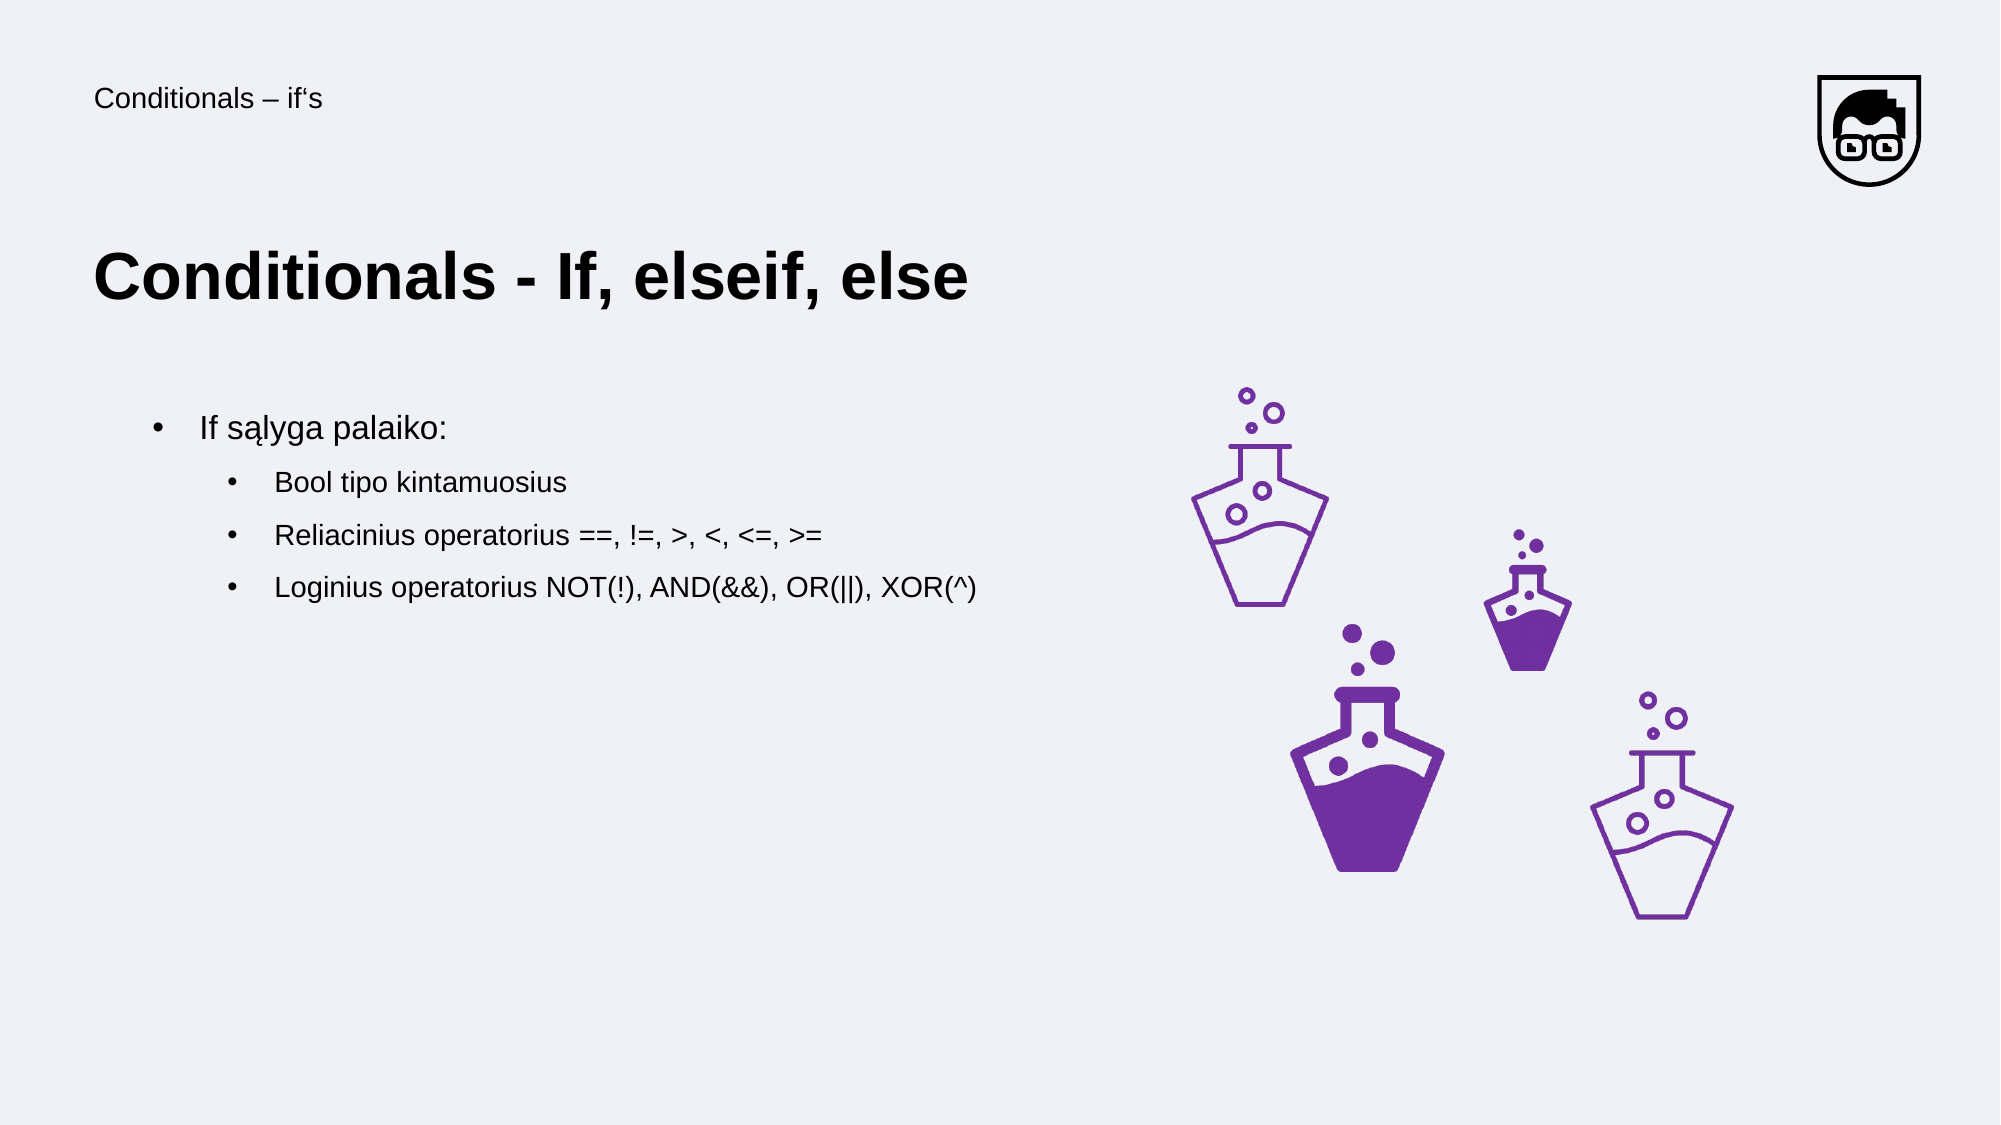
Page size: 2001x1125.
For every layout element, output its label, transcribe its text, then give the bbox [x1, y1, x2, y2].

list Conditionals – if‘s [78, 75, 1001, 151]
list If sąlyga palaiko: Bool tipo kintamuosius Reliacinius operatorius ==, !=, >, <, <=, >= Loginius operatorius NOT(!), AND(&&), OR(||), XOR(^) [136, 402, 1101, 1050]
title Conditionals - If, elseif, else [78, 224, 1852, 439]
picture [1539, 686, 1785, 933]
picture [1141, 382, 1603, 883]
